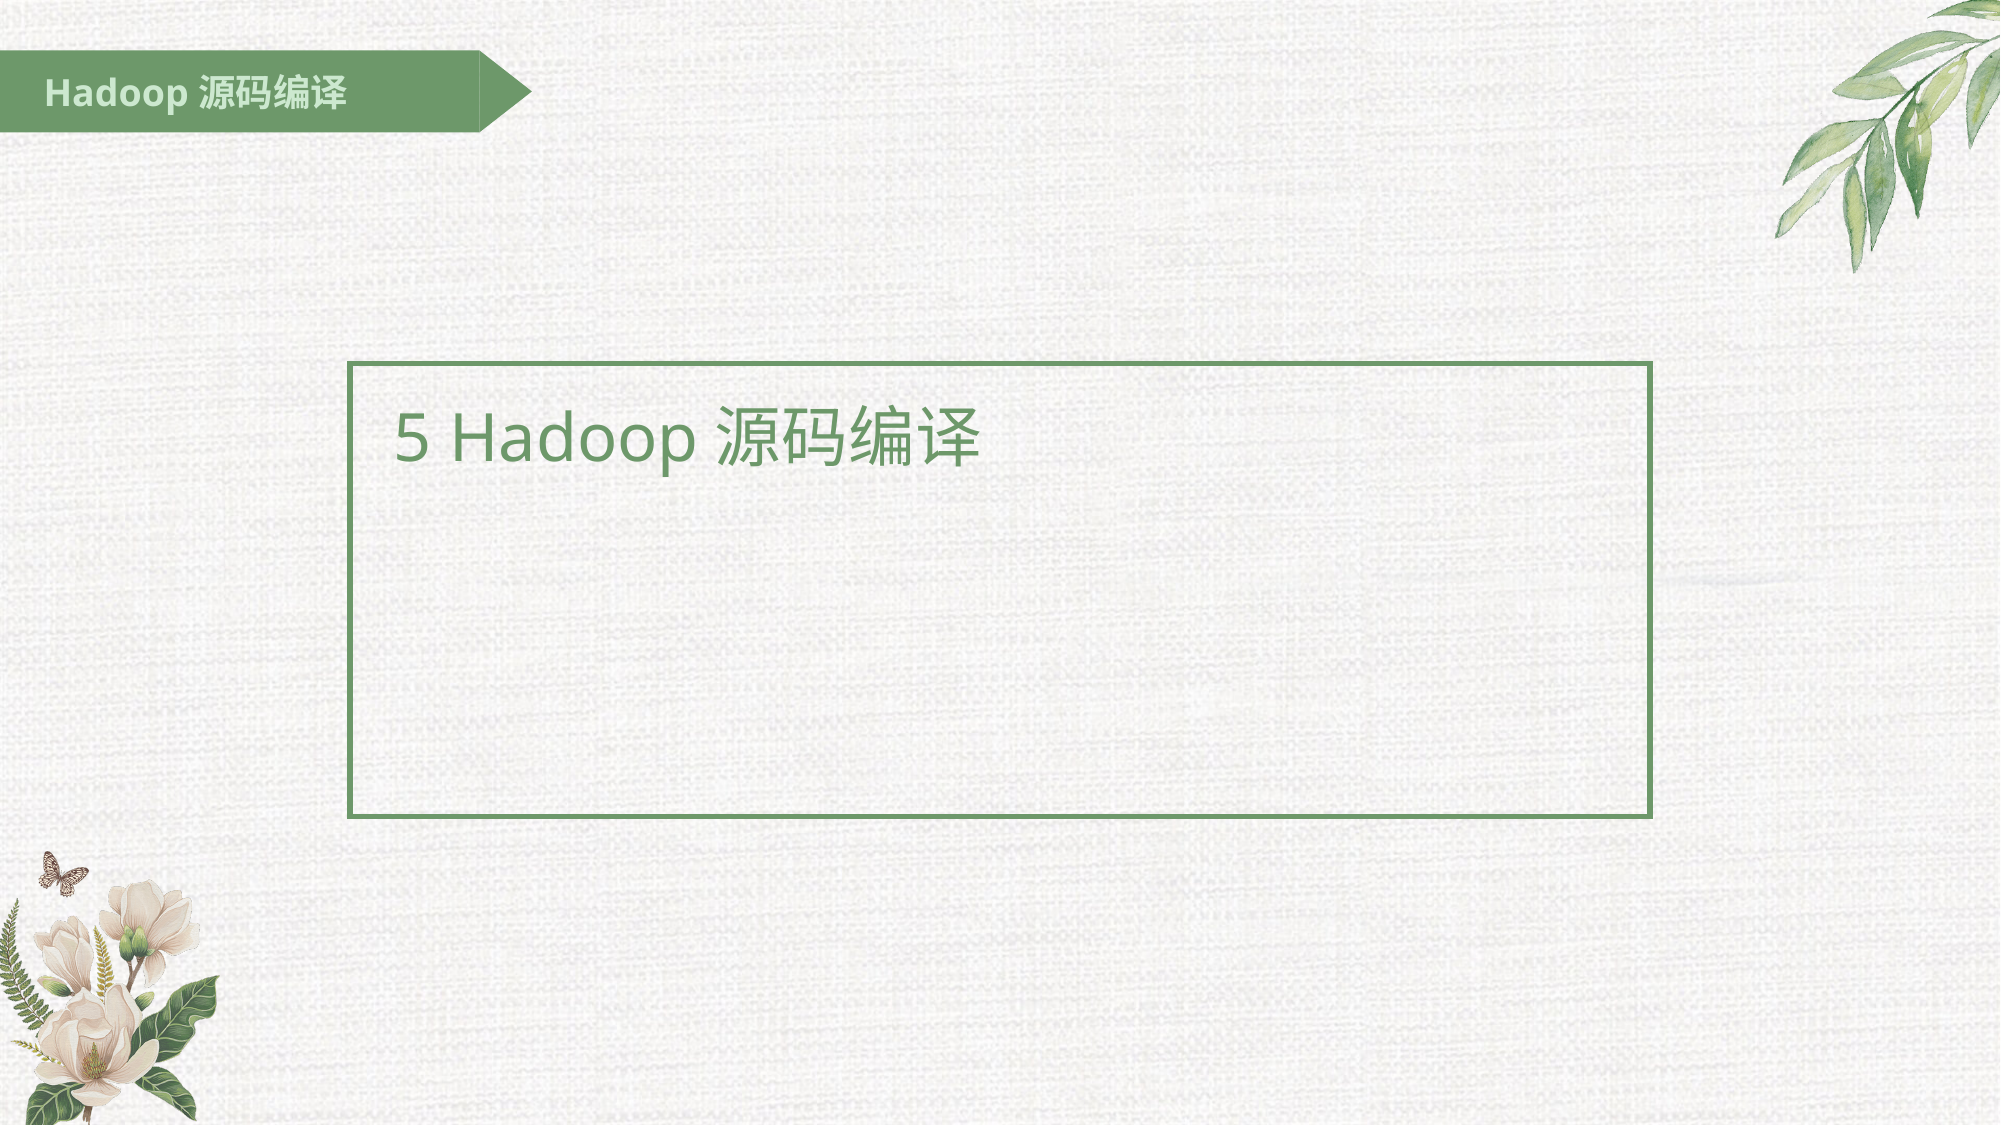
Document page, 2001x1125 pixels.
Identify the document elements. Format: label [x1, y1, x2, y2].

picture [0, 0, 2001, 1125]
text_box [0, 50, 533, 133]
text_box [349, 363, 1651, 817]
